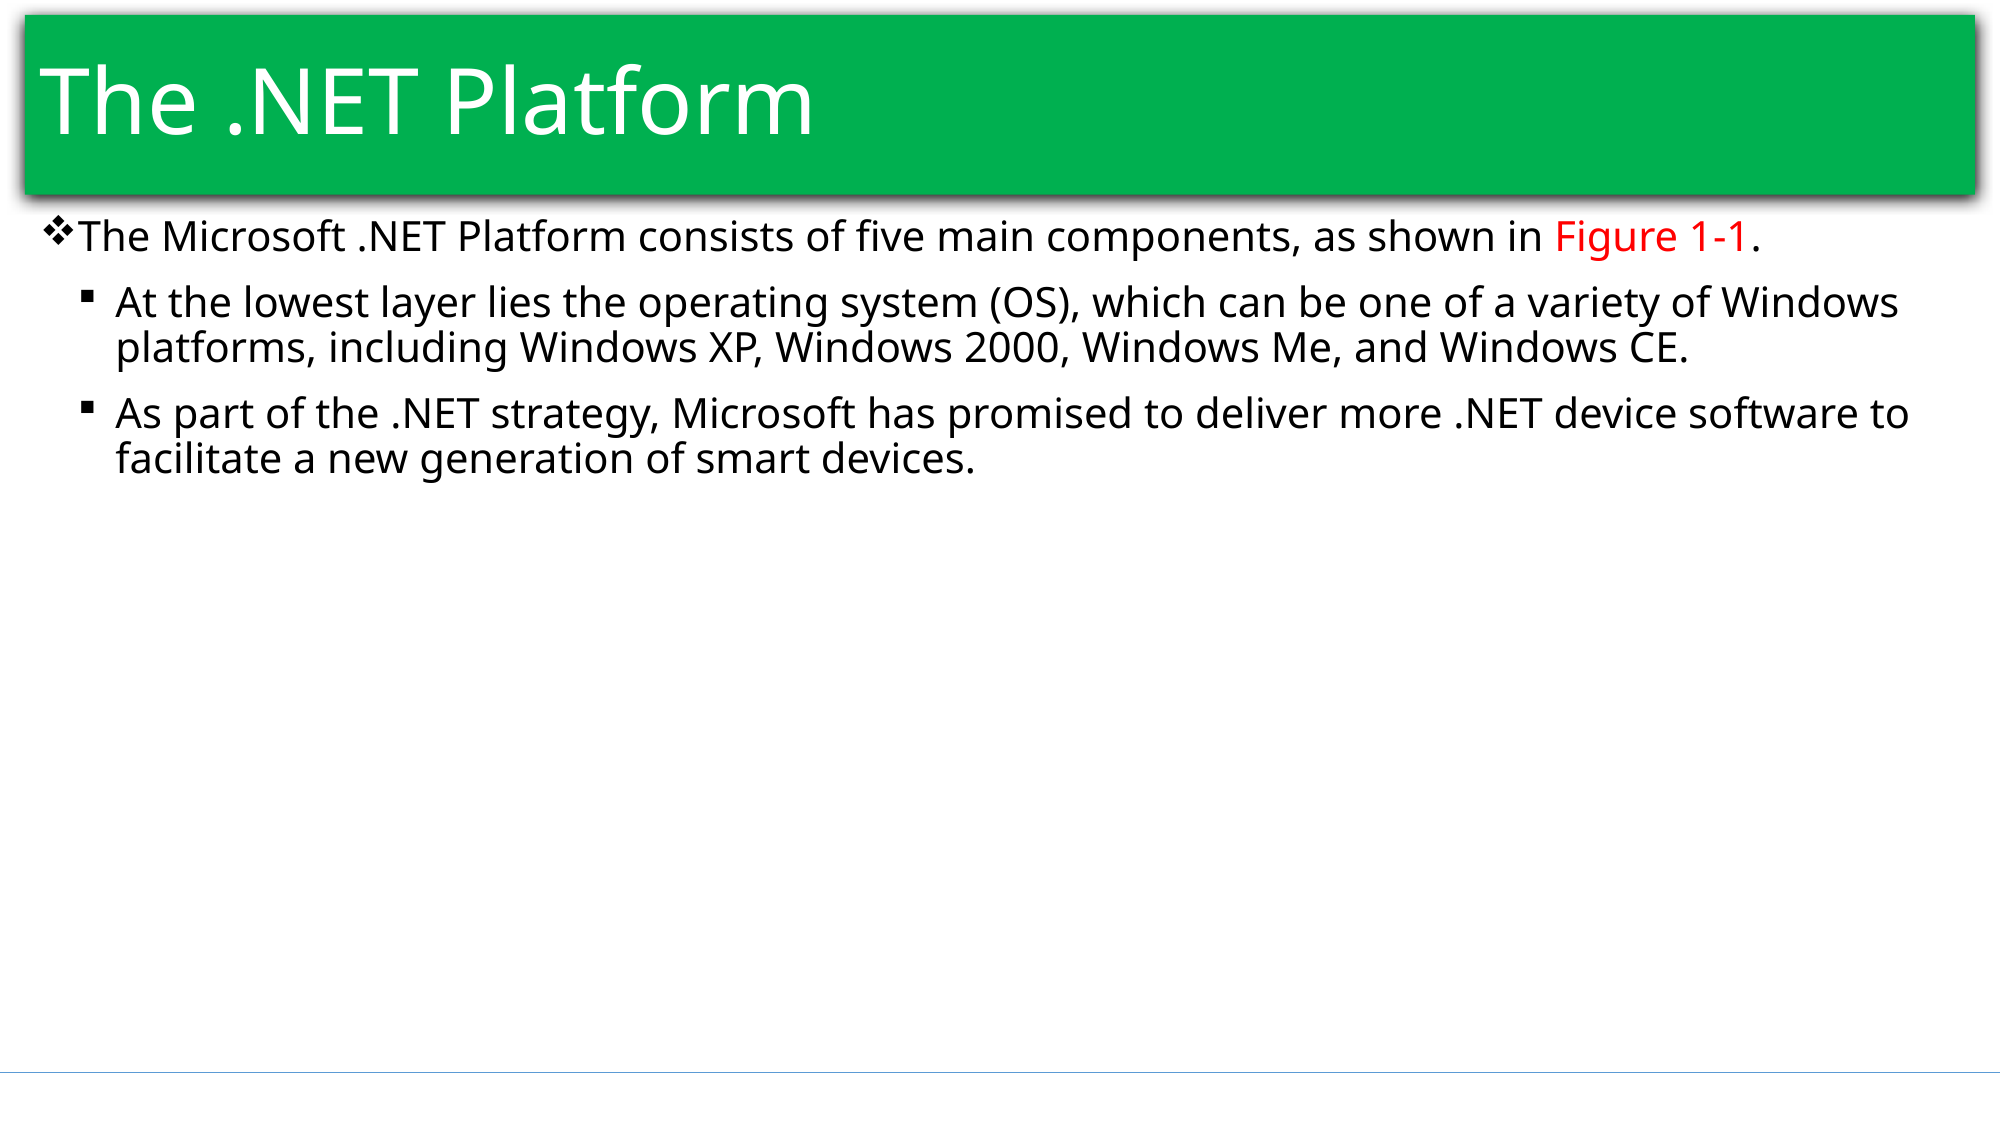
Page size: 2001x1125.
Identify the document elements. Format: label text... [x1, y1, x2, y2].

list The Microsoft .NET Platform consists of five main components, as shown in Figure 1-1. At the lowest layer lies the operating system (OS), which can be one of a variety of Windows platforms, including Windows XP, Windows 2000, Windows Me, and Windows CE. As part of the .NET strategy, Microsoft has promised to deliver more .NET device software to facilitate a new generation of smart devices. [24, 208, 1975, 1063]
title The .NET Platform [24, 14, 1975, 195]
